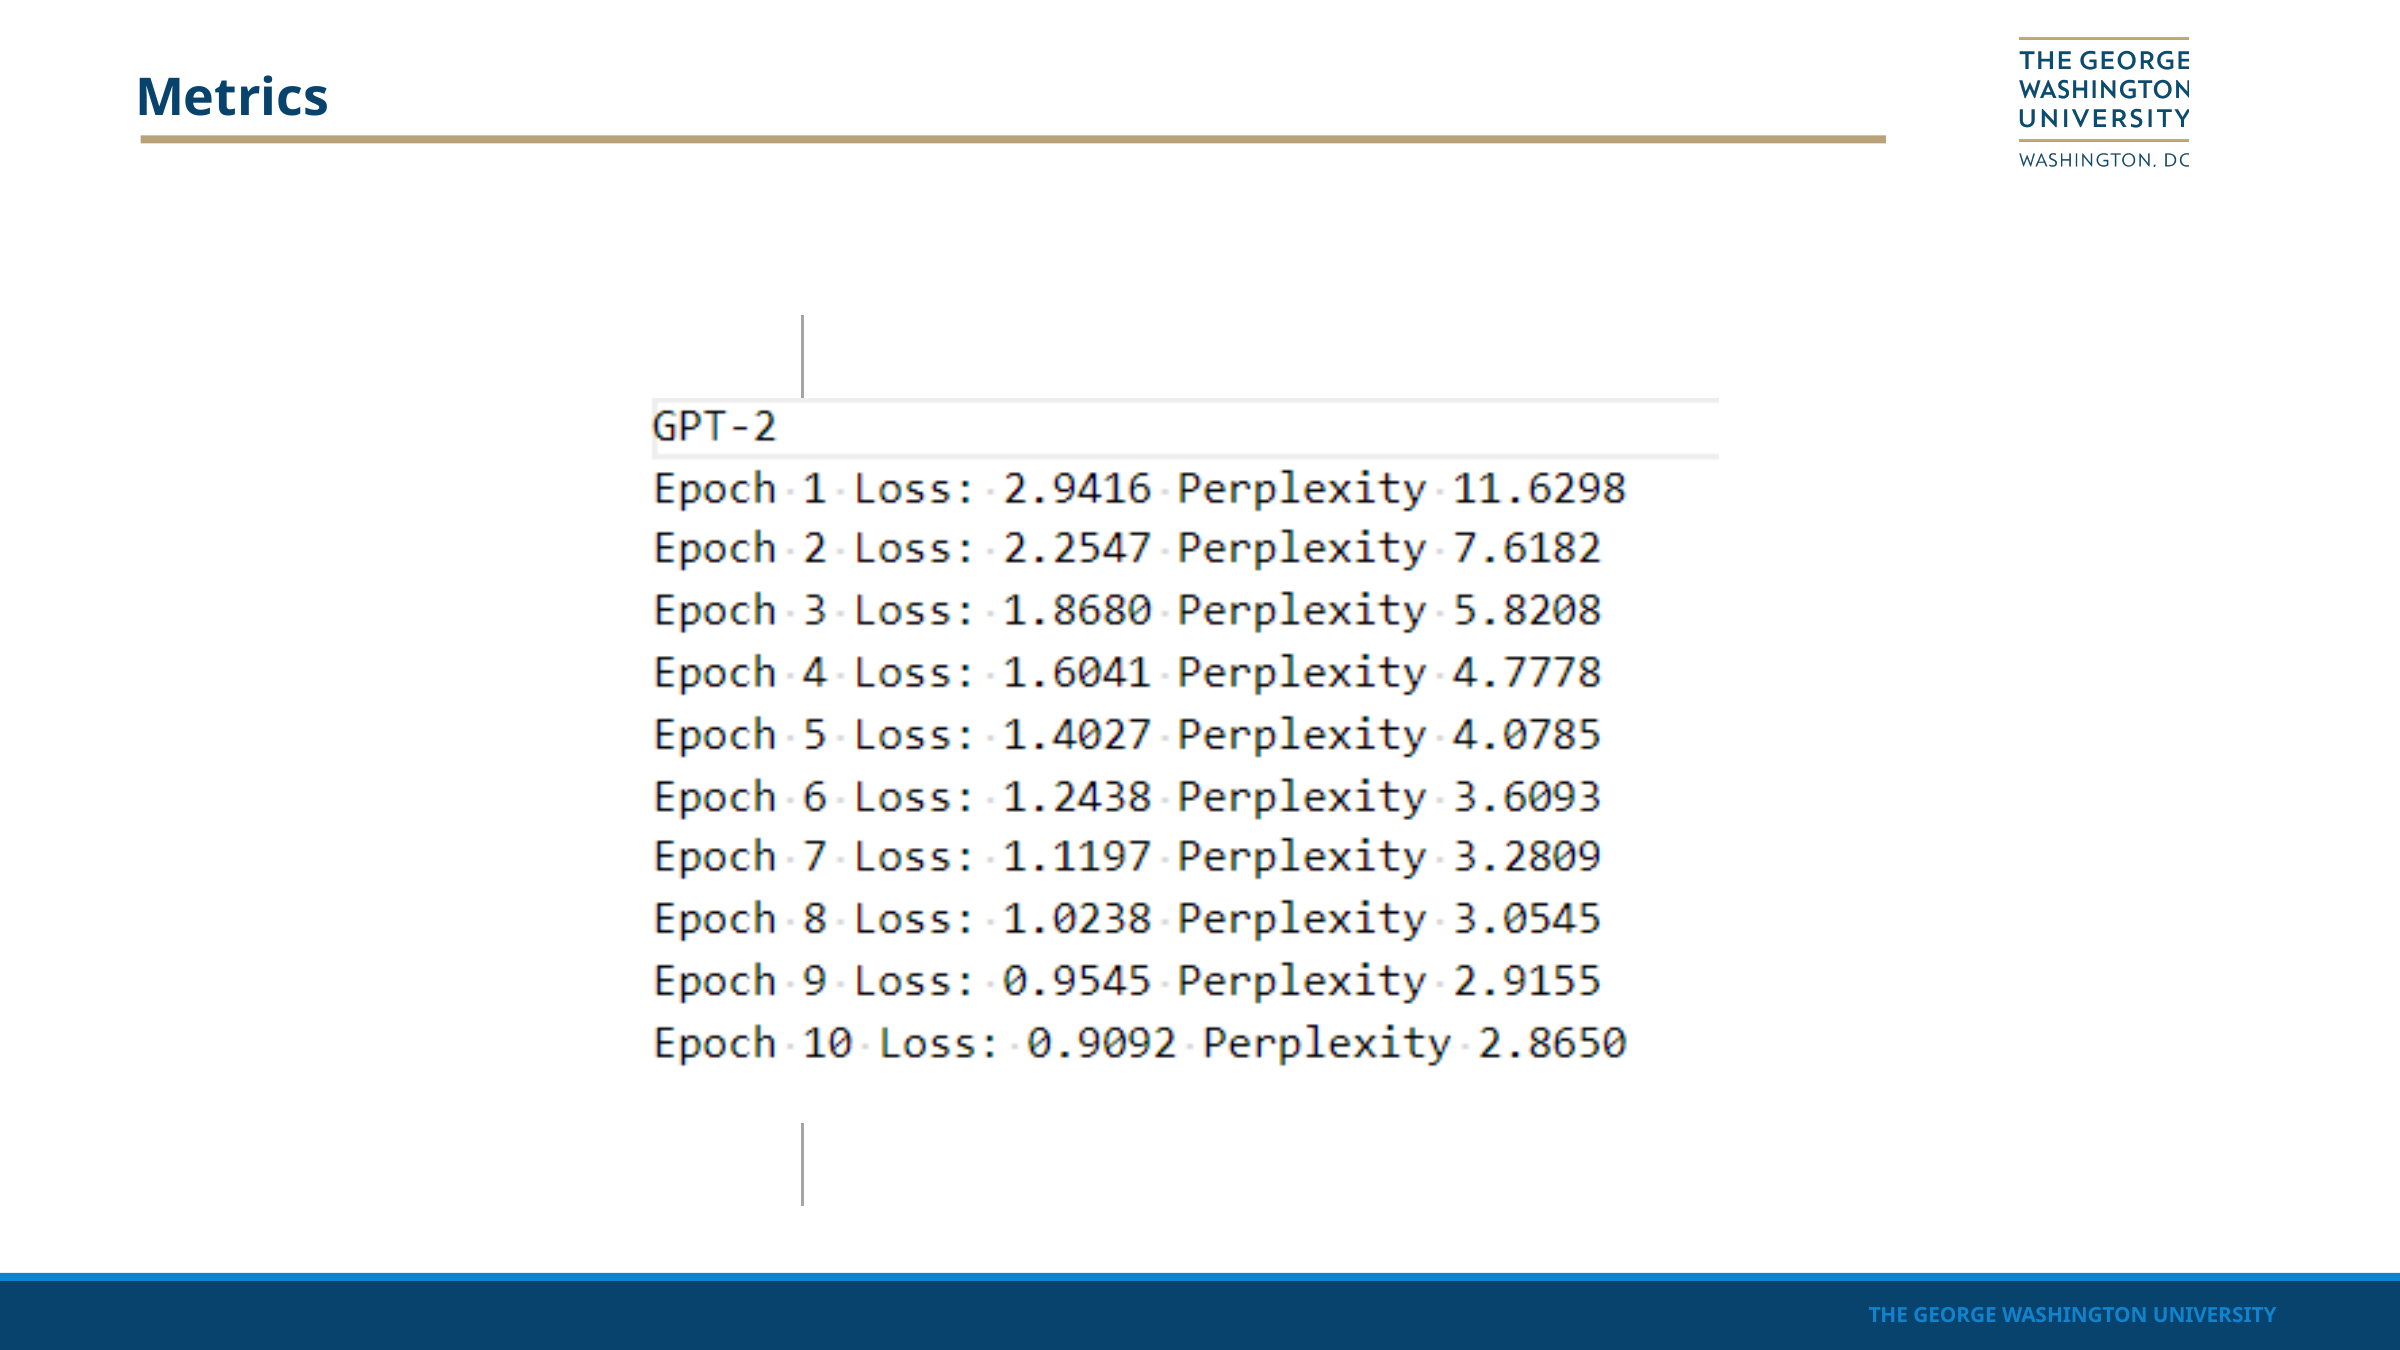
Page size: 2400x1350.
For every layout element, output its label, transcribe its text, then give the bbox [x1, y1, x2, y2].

picture [2019, 37, 2189, 167]
picture [626, 398, 1719, 1123]
title Metrics [120, 37, 1887, 136]
